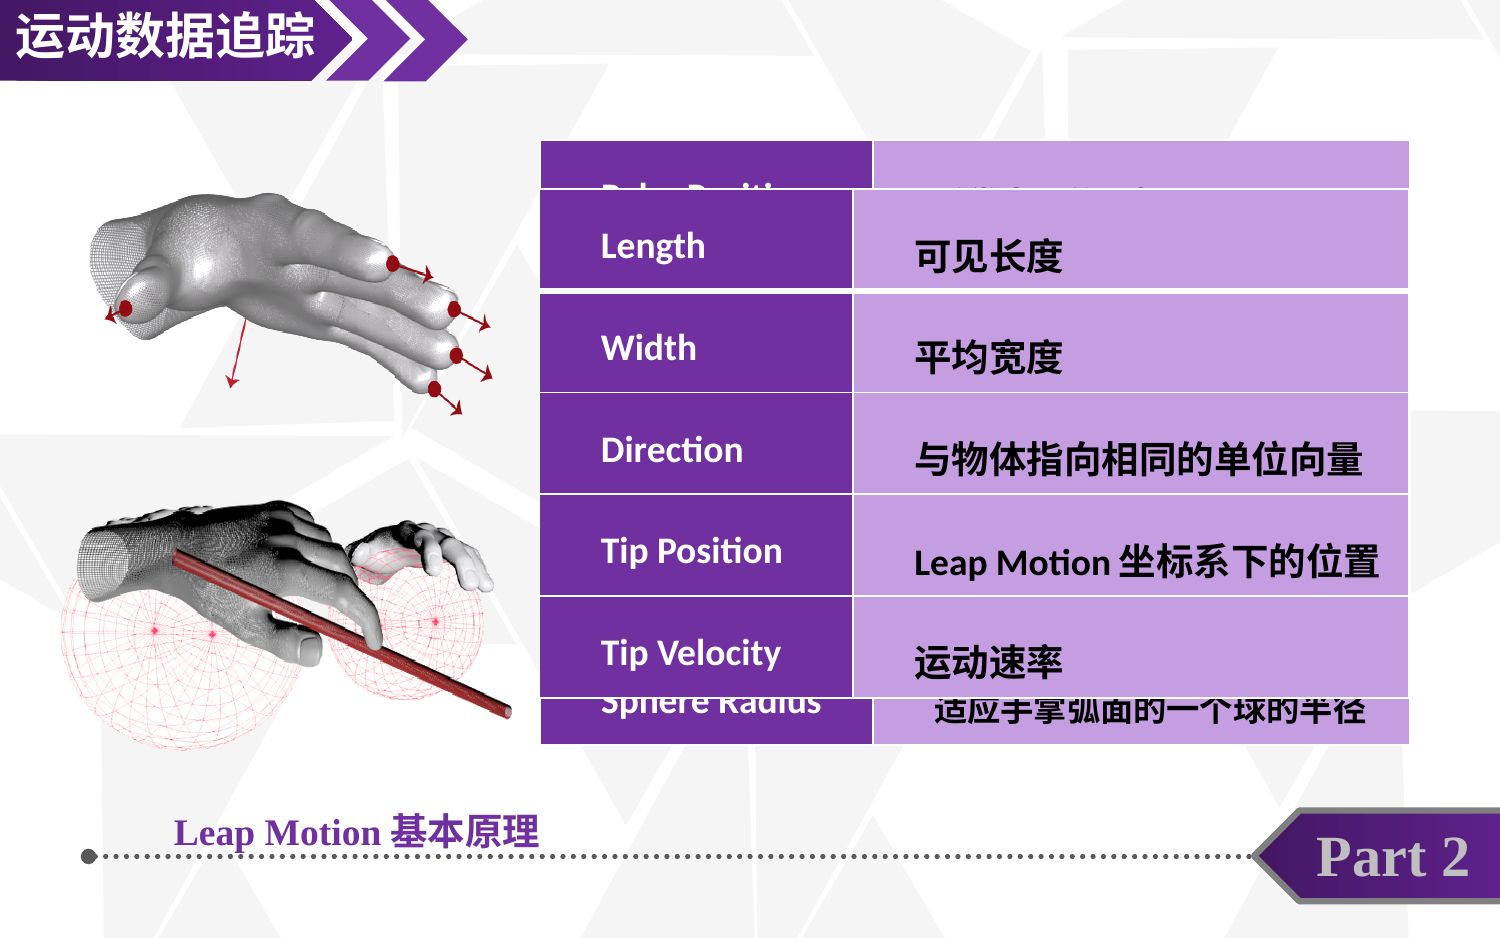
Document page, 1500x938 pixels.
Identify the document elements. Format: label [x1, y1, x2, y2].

text_box [0, 0, 1500, 938]
picture [55, 496, 514, 758]
picture [65, 156, 510, 436]
